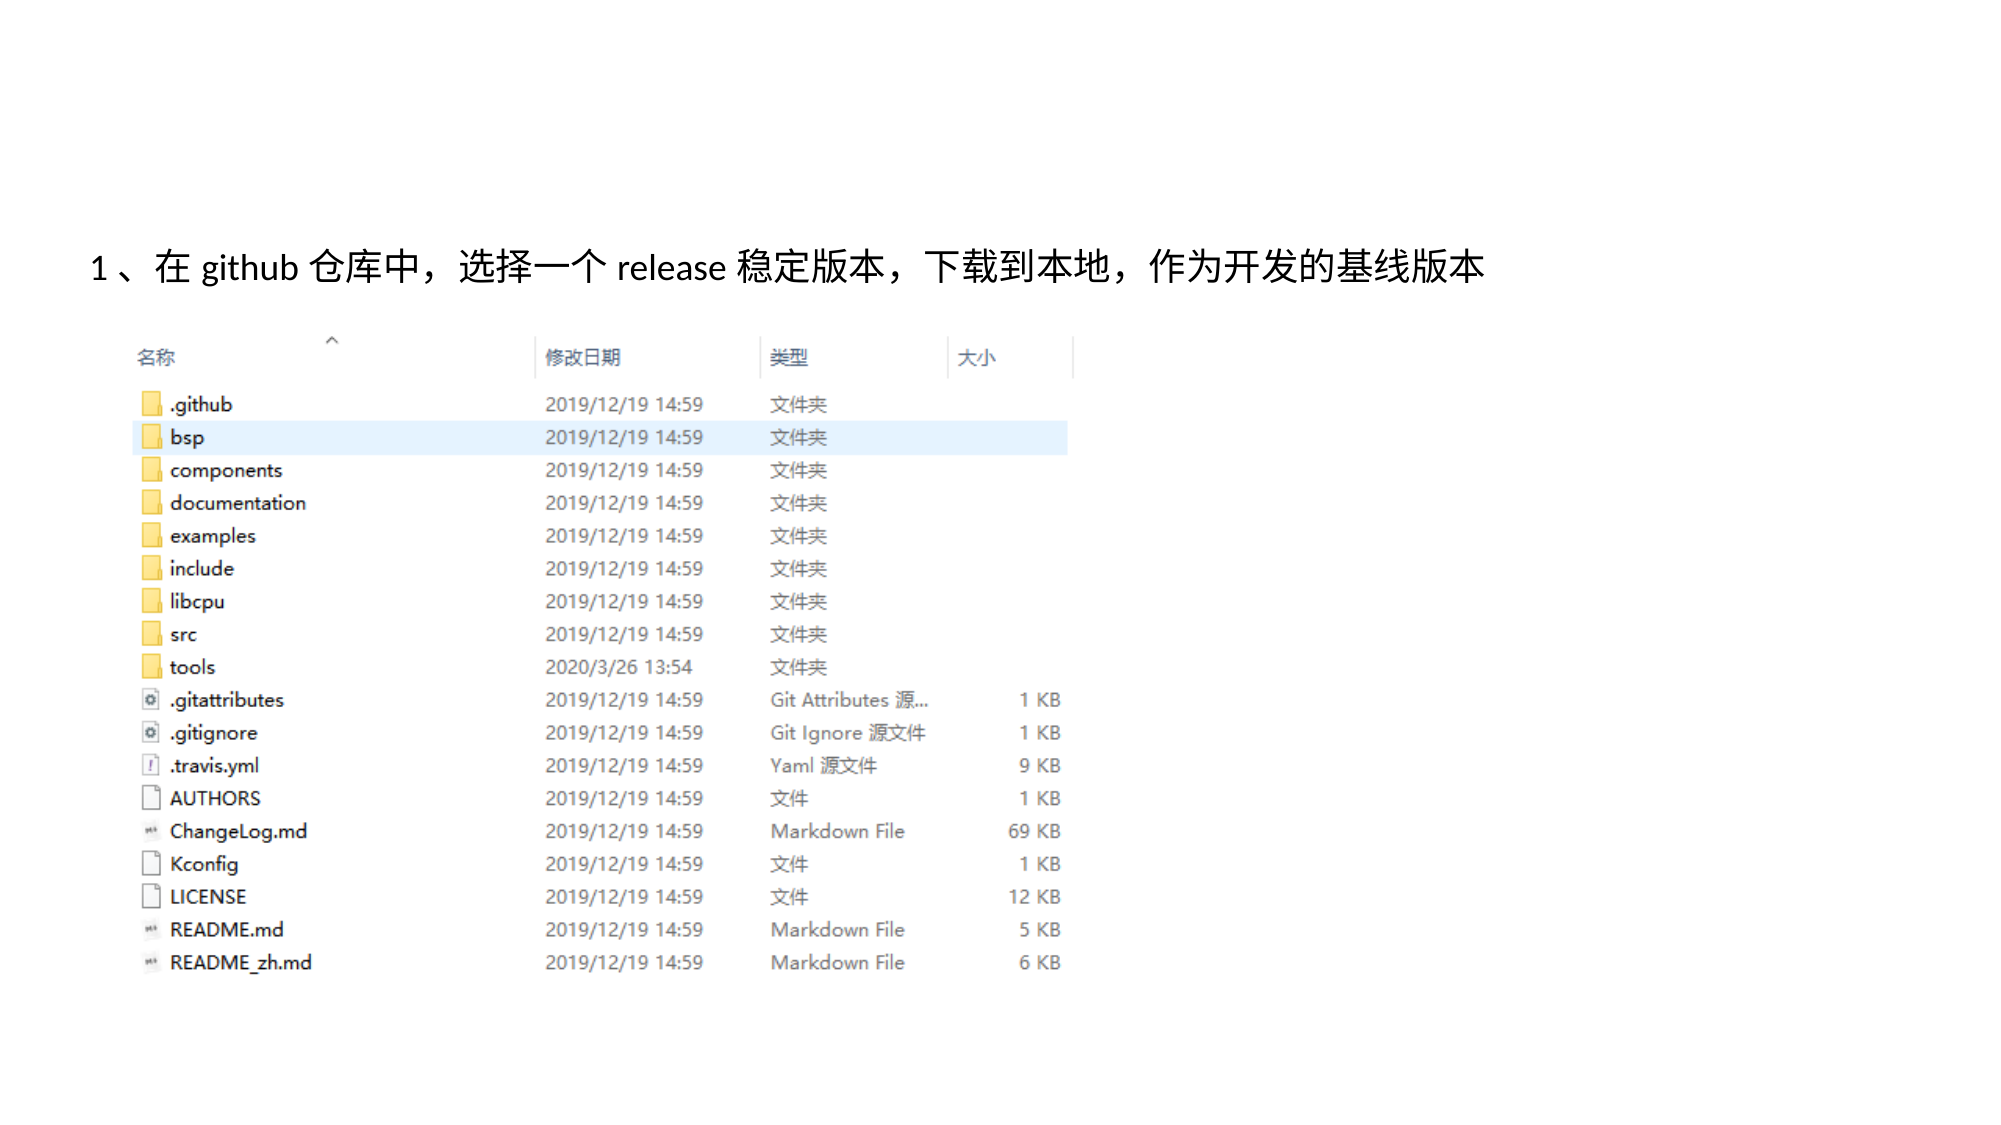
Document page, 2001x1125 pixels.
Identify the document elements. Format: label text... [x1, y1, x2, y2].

text_box 1、在github仓库中，选择一个release稳定版本，下载到本地，作为开发的基线版本 [74, 235, 1550, 296]
picture [111, 335, 1282, 1054]
